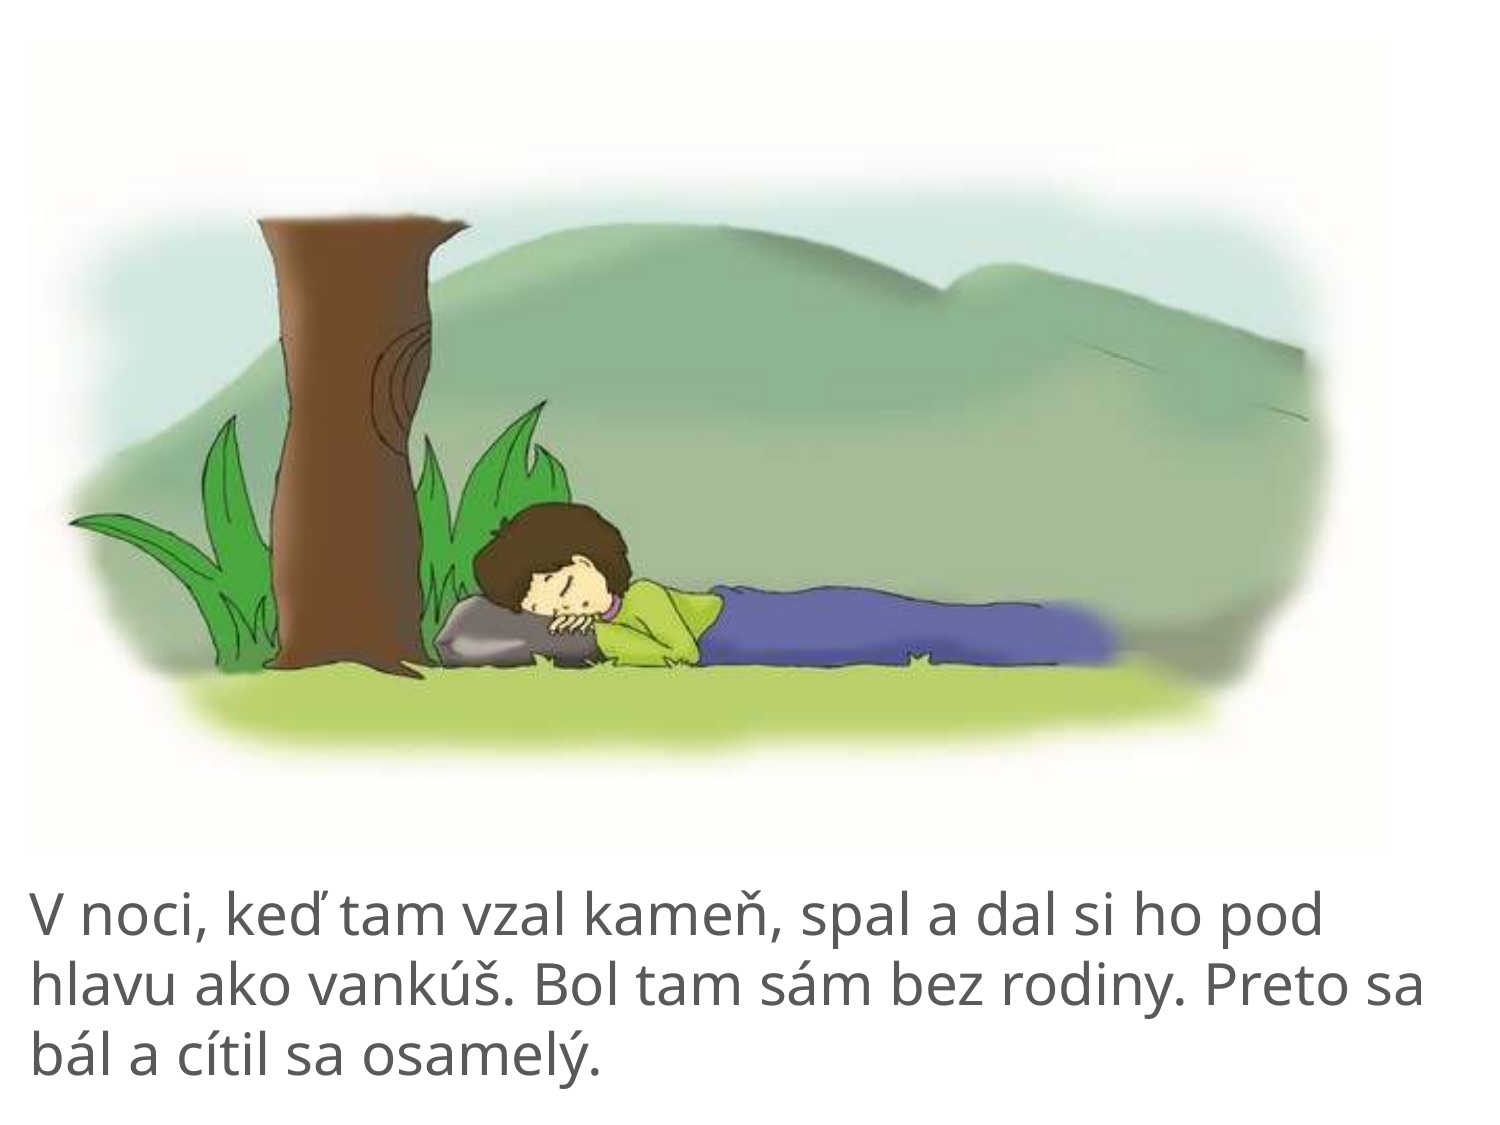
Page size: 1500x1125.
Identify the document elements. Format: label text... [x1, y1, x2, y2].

picture [29, 42, 1389, 851]
text_box V noci, keď tam vzal kameň, spal a dal si ho pod hlavu ako vankúš. Bol tam sám bez rodiny. Preto sa bál a cítil sa osamelý. [14, 869, 1486, 1095]
